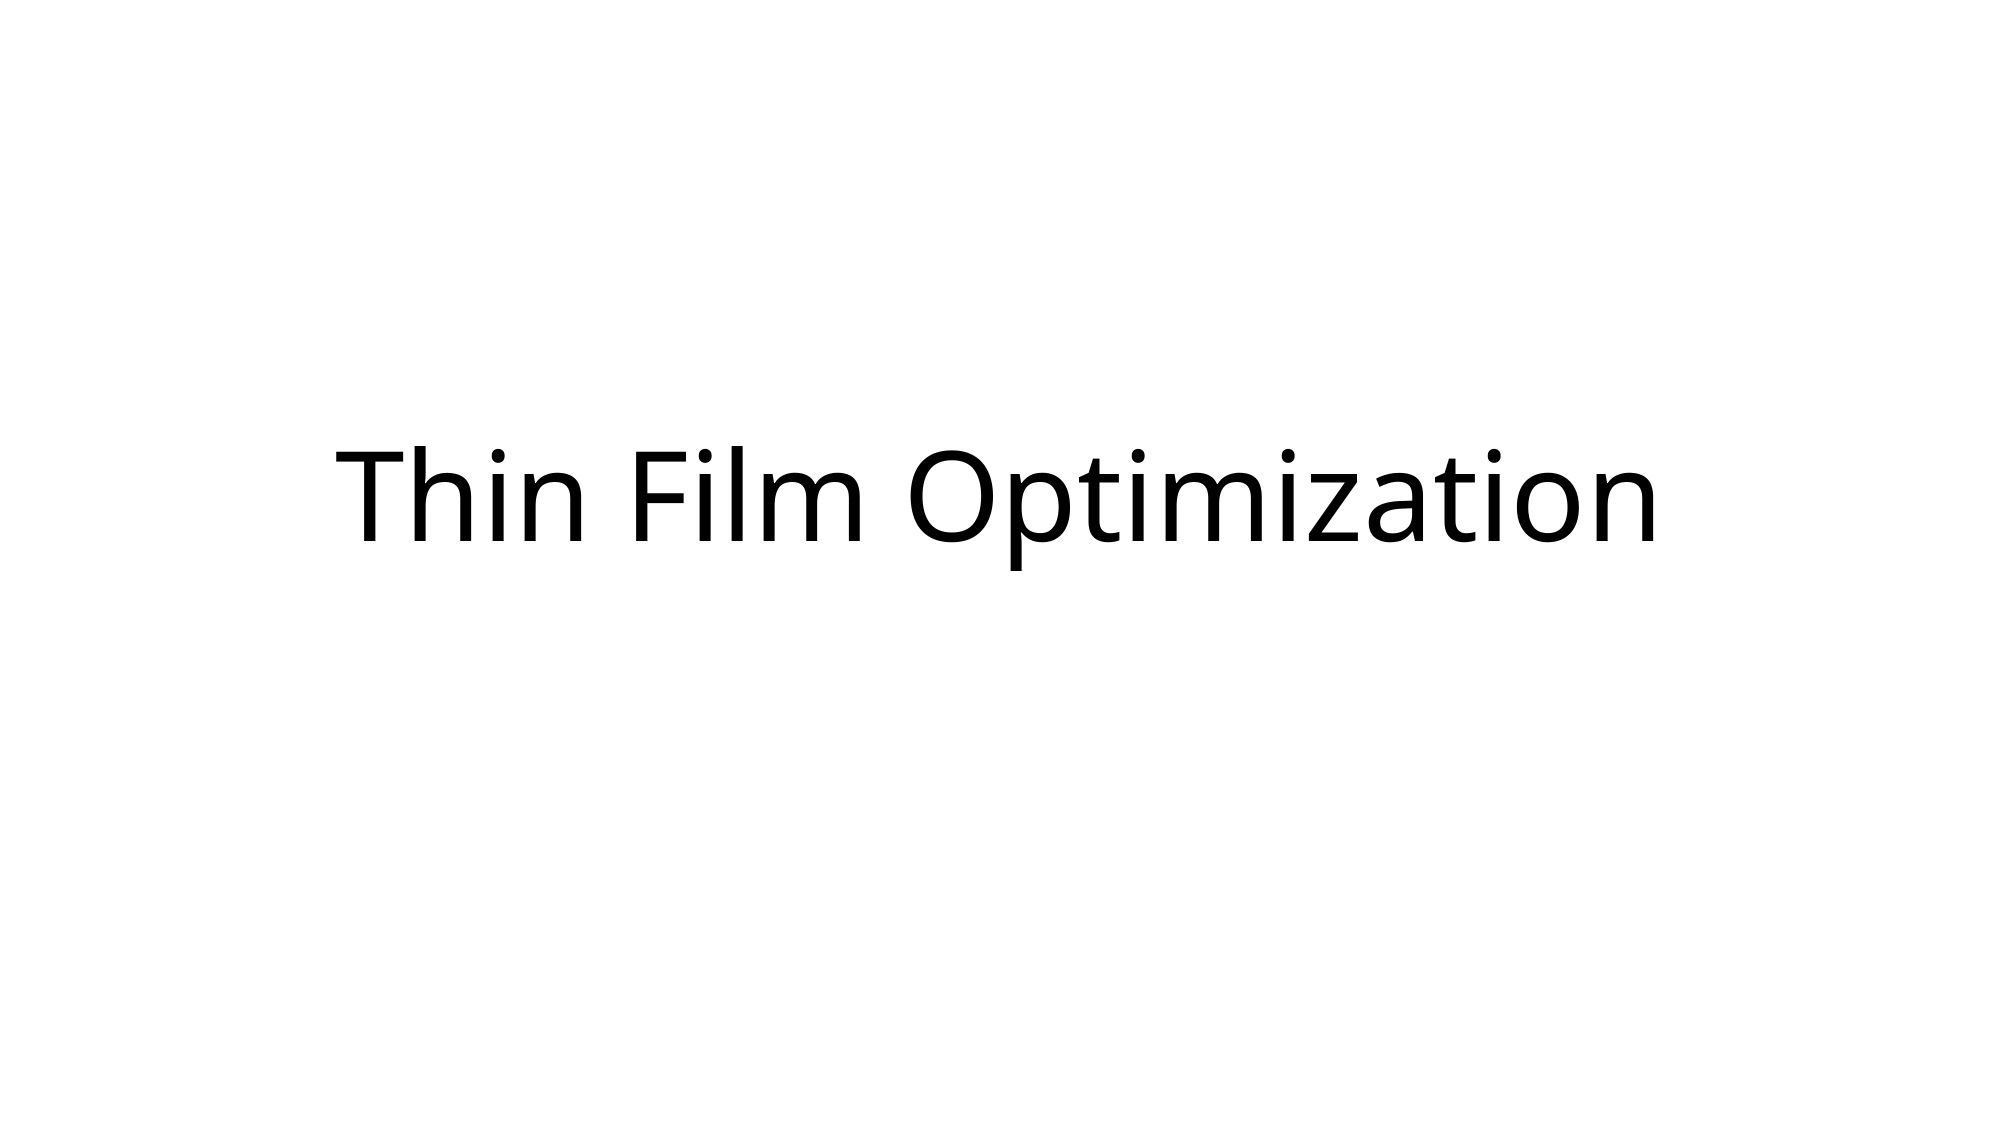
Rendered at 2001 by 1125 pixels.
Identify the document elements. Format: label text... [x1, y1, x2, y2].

title Thin Film Optimization [249, 184, 1750, 576]
